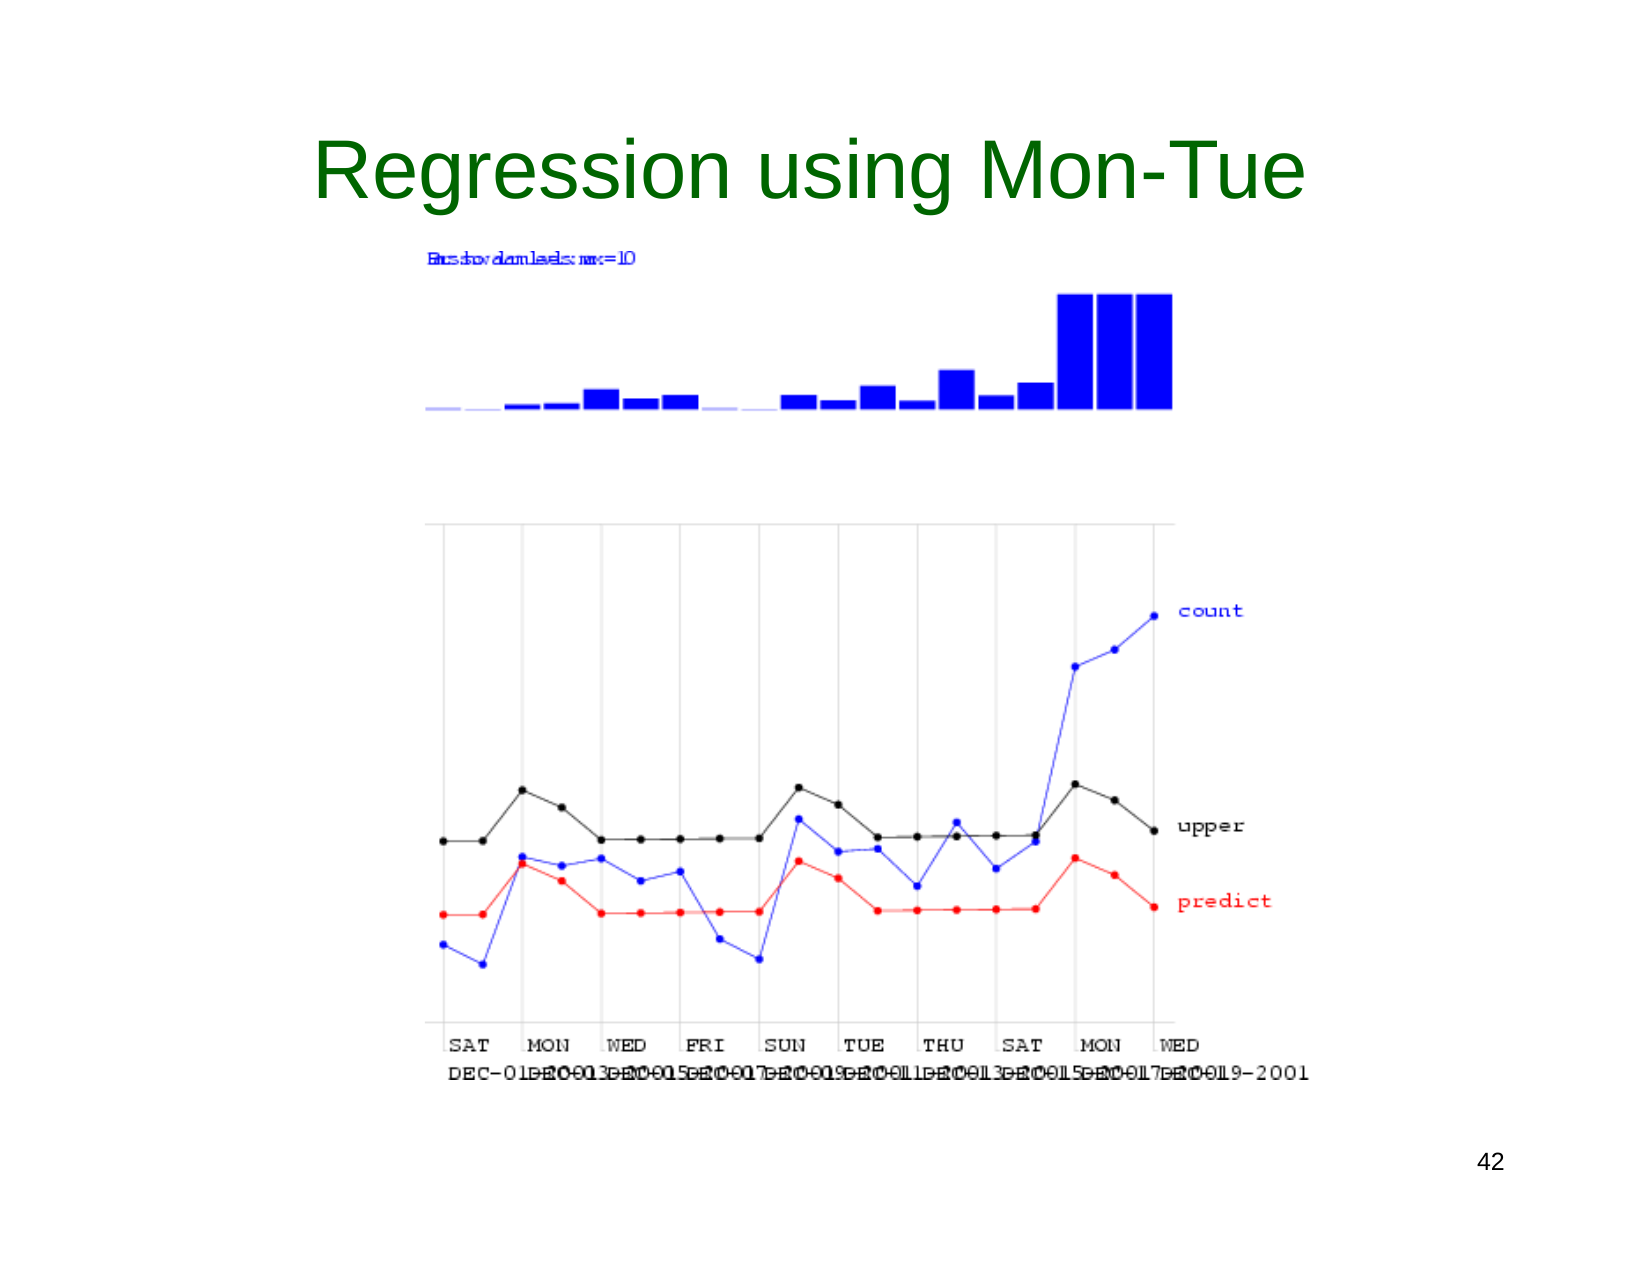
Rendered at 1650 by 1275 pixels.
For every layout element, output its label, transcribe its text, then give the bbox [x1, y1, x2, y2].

text_box 42 [1474, 1143, 1507, 1176]
text_box [424, 251, 1310, 1080]
title Regression using Mon-Tue [309, 113, 1315, 328]
